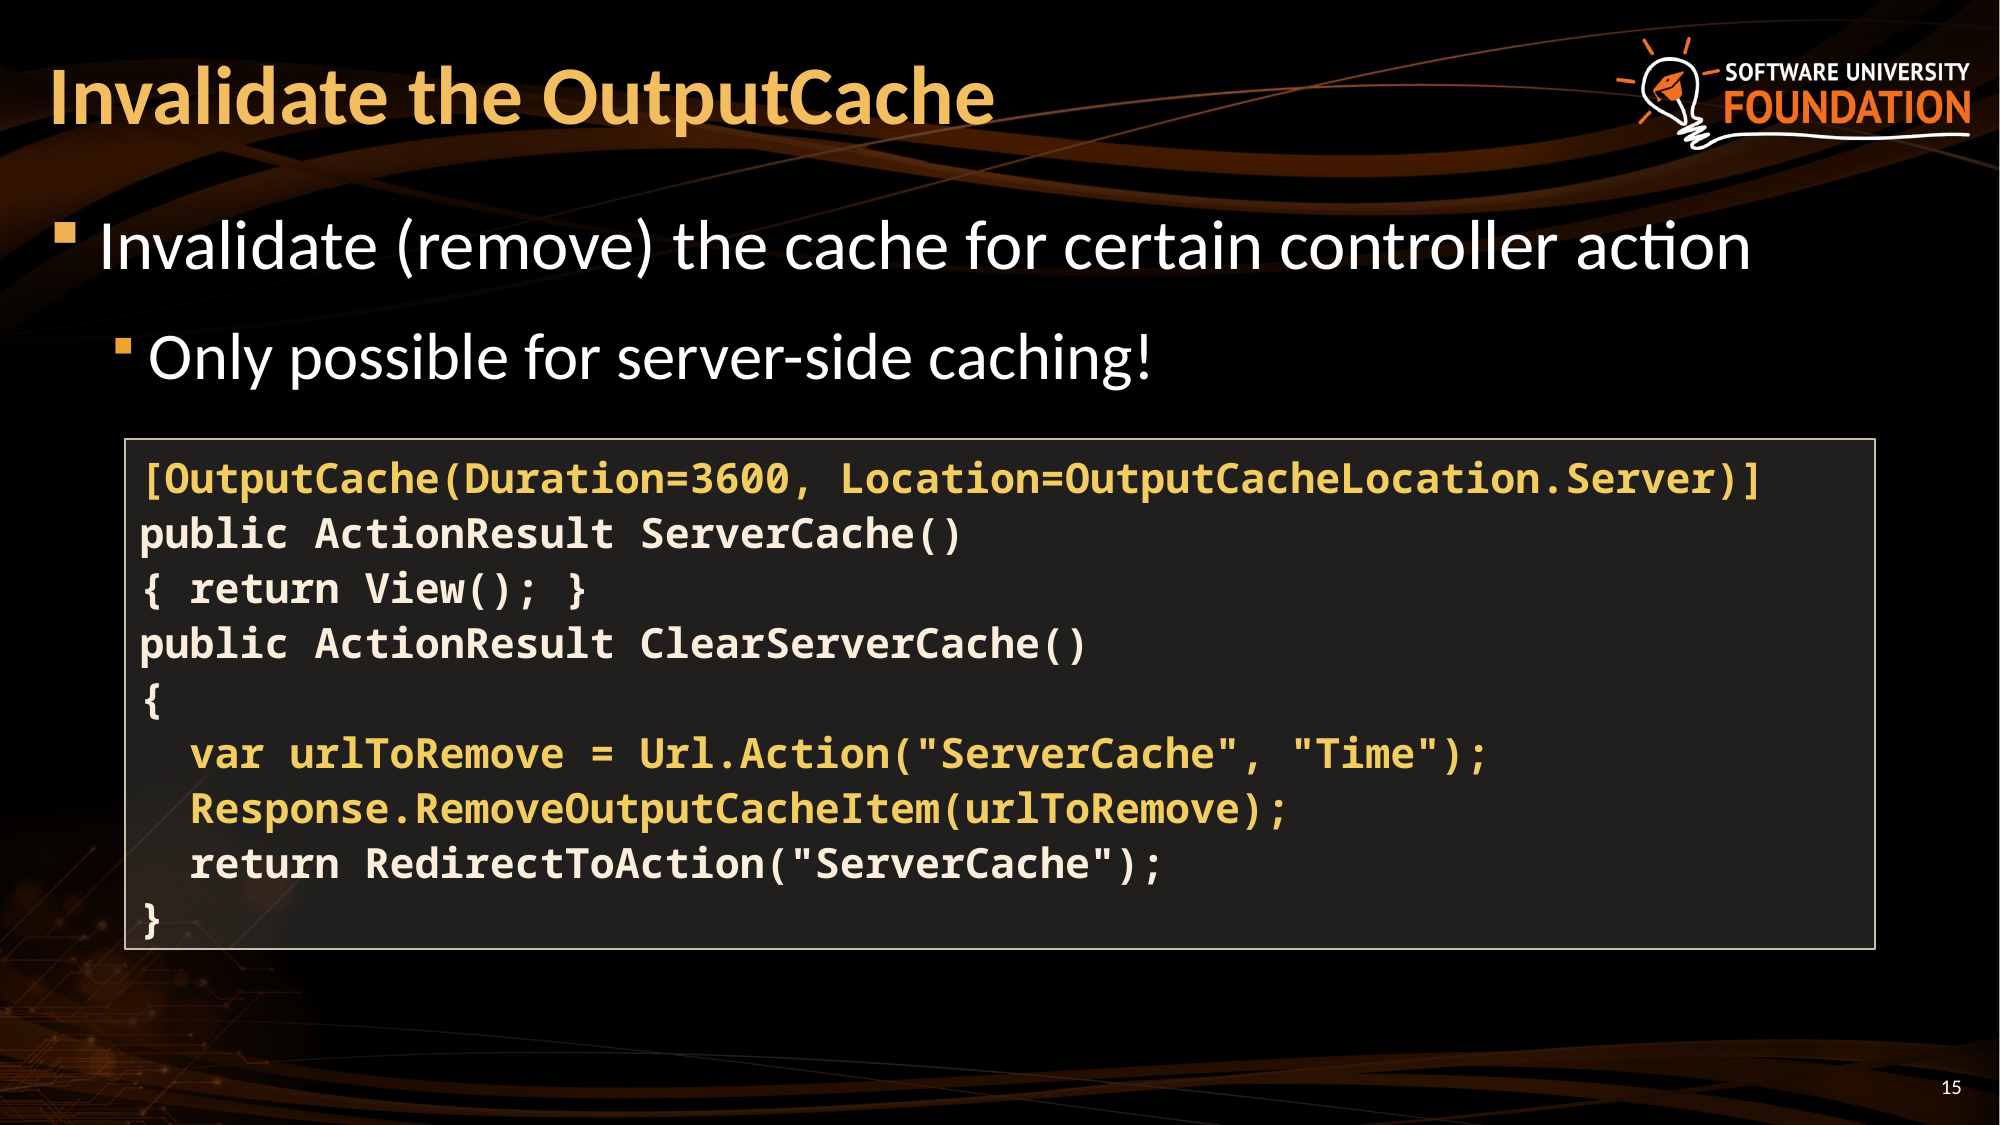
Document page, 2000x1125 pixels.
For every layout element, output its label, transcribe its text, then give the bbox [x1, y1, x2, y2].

picture [0, 0, 2000, 1125]
title Invalidate the OutputCache [30, 6, 1602, 189]
text_box [OutputCache(Duration=3600, Location=OutputCacheLocation.Server)] public ActionResult ServerCache() { return View(); } public ActionResult ClearServerCache() { var urlToRemove = Url.Action("ServerCache", "Time"); Response.RemoveOutputCacheItem(urlToRemove); return RedirectToAction("ServerCache"); } [124, 439, 1875, 949]
list Invalidate (remove) the cache for certain controller action Only possible for server-side caching! [31, 188, 1968, 1103]
